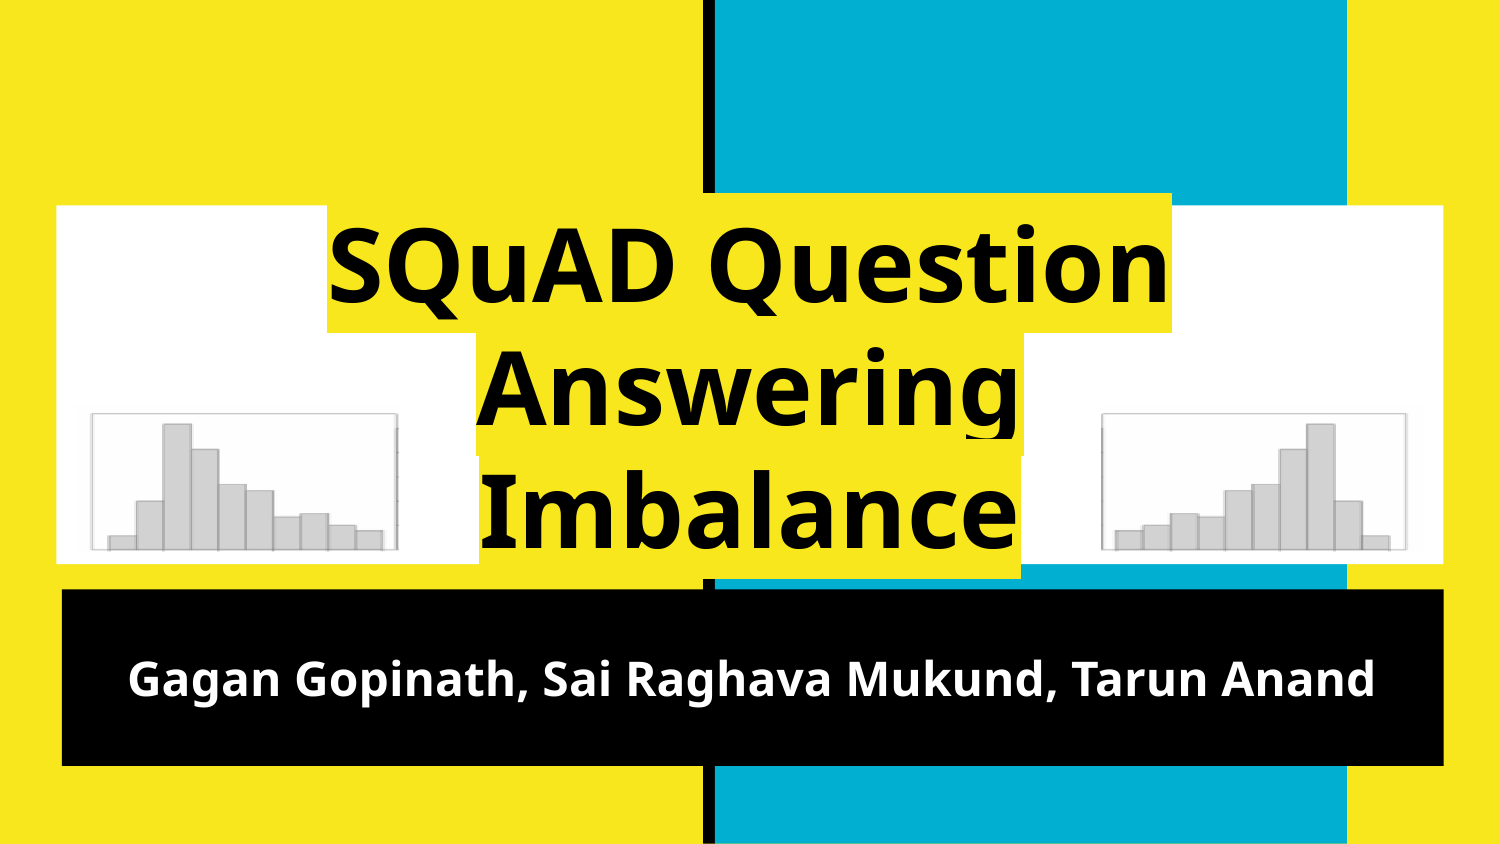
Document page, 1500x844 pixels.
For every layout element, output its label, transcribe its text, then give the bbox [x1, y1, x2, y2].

picture [75, 404, 399, 552]
picture [1101, 404, 1425, 552]
subtitle Gagan Gopinath, Sai Raghava Mukund, Tarun Anand [61, 589, 1444, 766]
title SQuAD Question Answering Imbalance [56, 205, 1444, 565]
